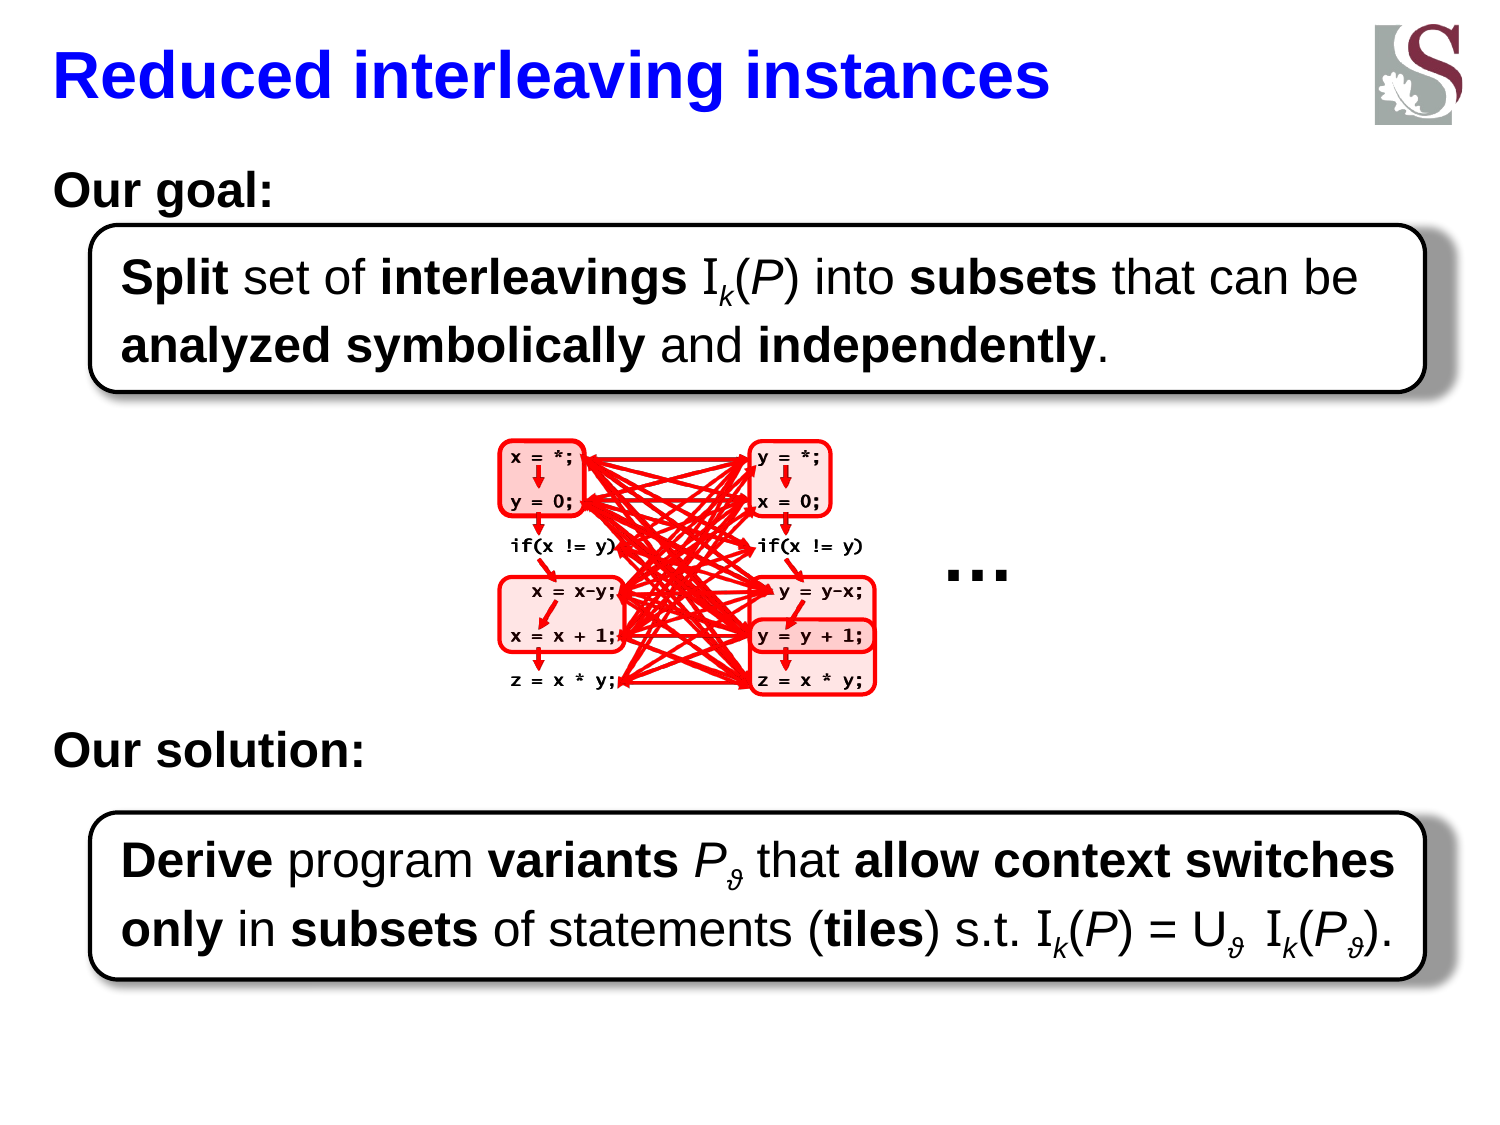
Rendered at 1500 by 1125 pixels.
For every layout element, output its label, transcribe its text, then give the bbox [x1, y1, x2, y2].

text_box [499, 439, 885, 701]
text_box … [925, 498, 1031, 604]
text_box Split set of interleavings Ik(P) into subsets that can be analyzed symbolically and independently. [87, 222, 1428, 395]
title Reduced interleaving instances [37, 12, 1488, 131]
text_box Derive program variants Pϑ that allow context switches only in subsets of statements (tiles) s.t. Ik(P) = Uϑ Ik(Pϑ). [87, 810, 1428, 982]
list Our goal: Our solution: [37, 149, 1476, 1038]
